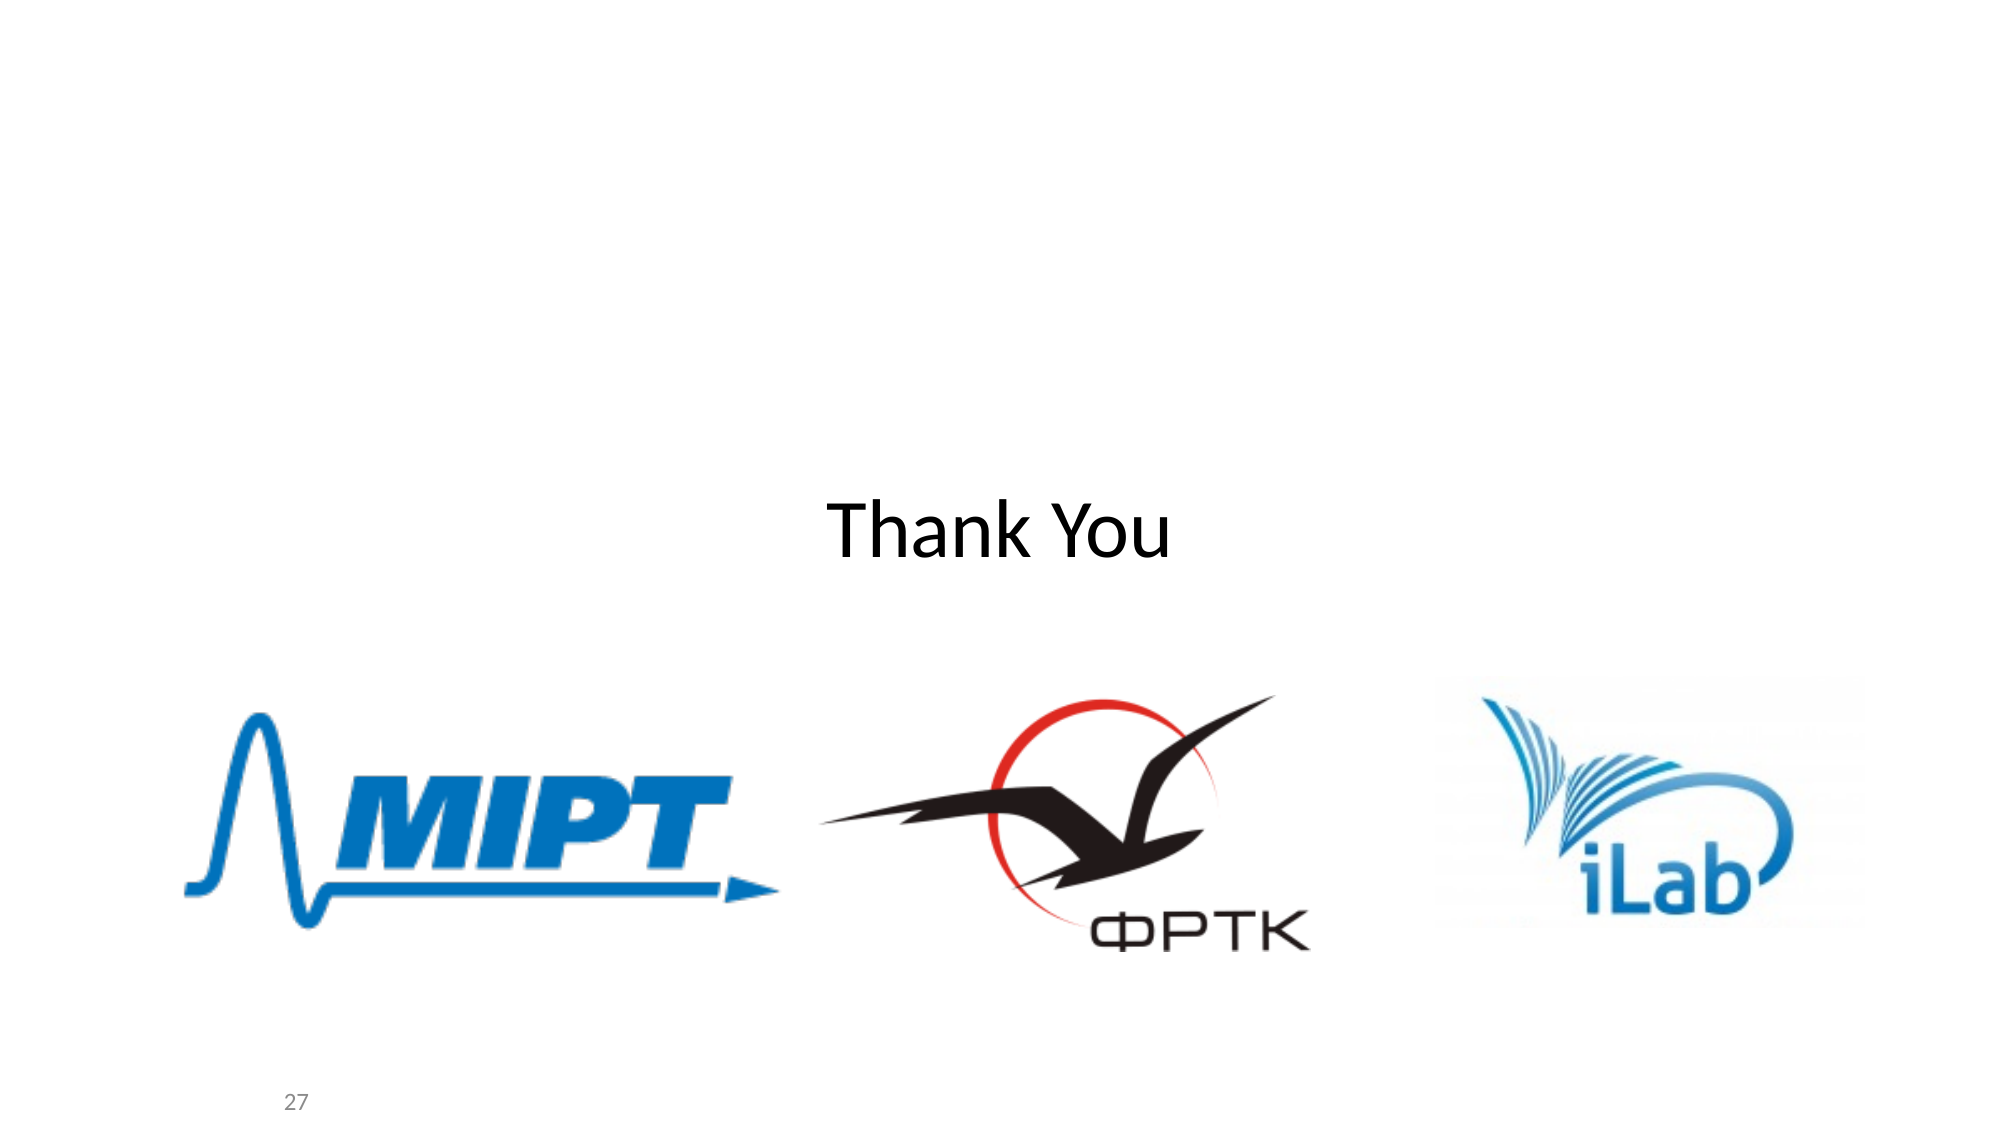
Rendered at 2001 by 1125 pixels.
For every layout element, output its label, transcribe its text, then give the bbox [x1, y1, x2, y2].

title Thank You [324, 412, 1675, 636]
picture [1435, 676, 1865, 928]
picture [16, 676, 1311, 953]
slide_number 27 [262, 1074, 331, 1125]
